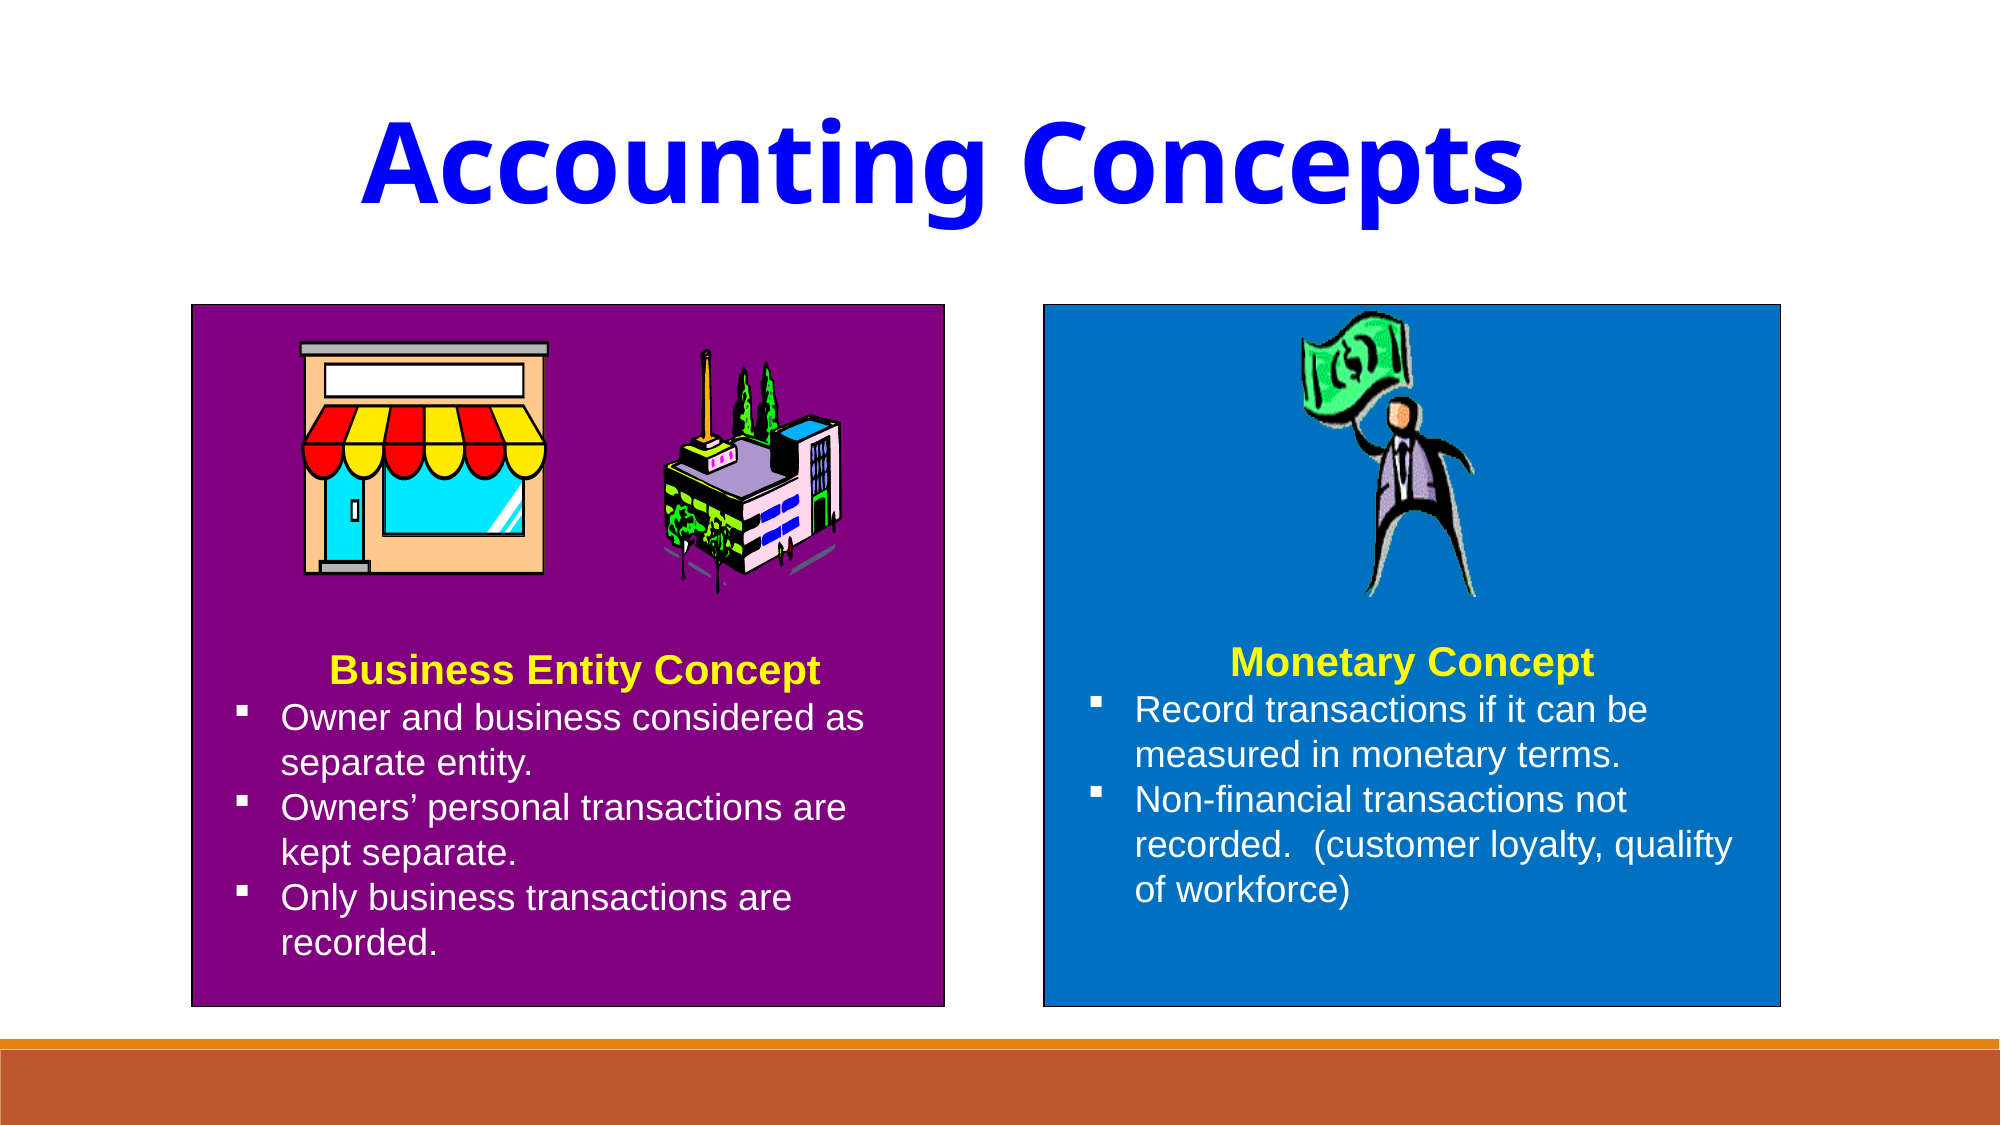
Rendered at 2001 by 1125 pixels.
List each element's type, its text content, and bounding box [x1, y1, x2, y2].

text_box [1043, 304, 1782, 1008]
text_box Accounting Concepts [0, 0, 1911, 172]
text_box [191, 304, 945, 1008]
